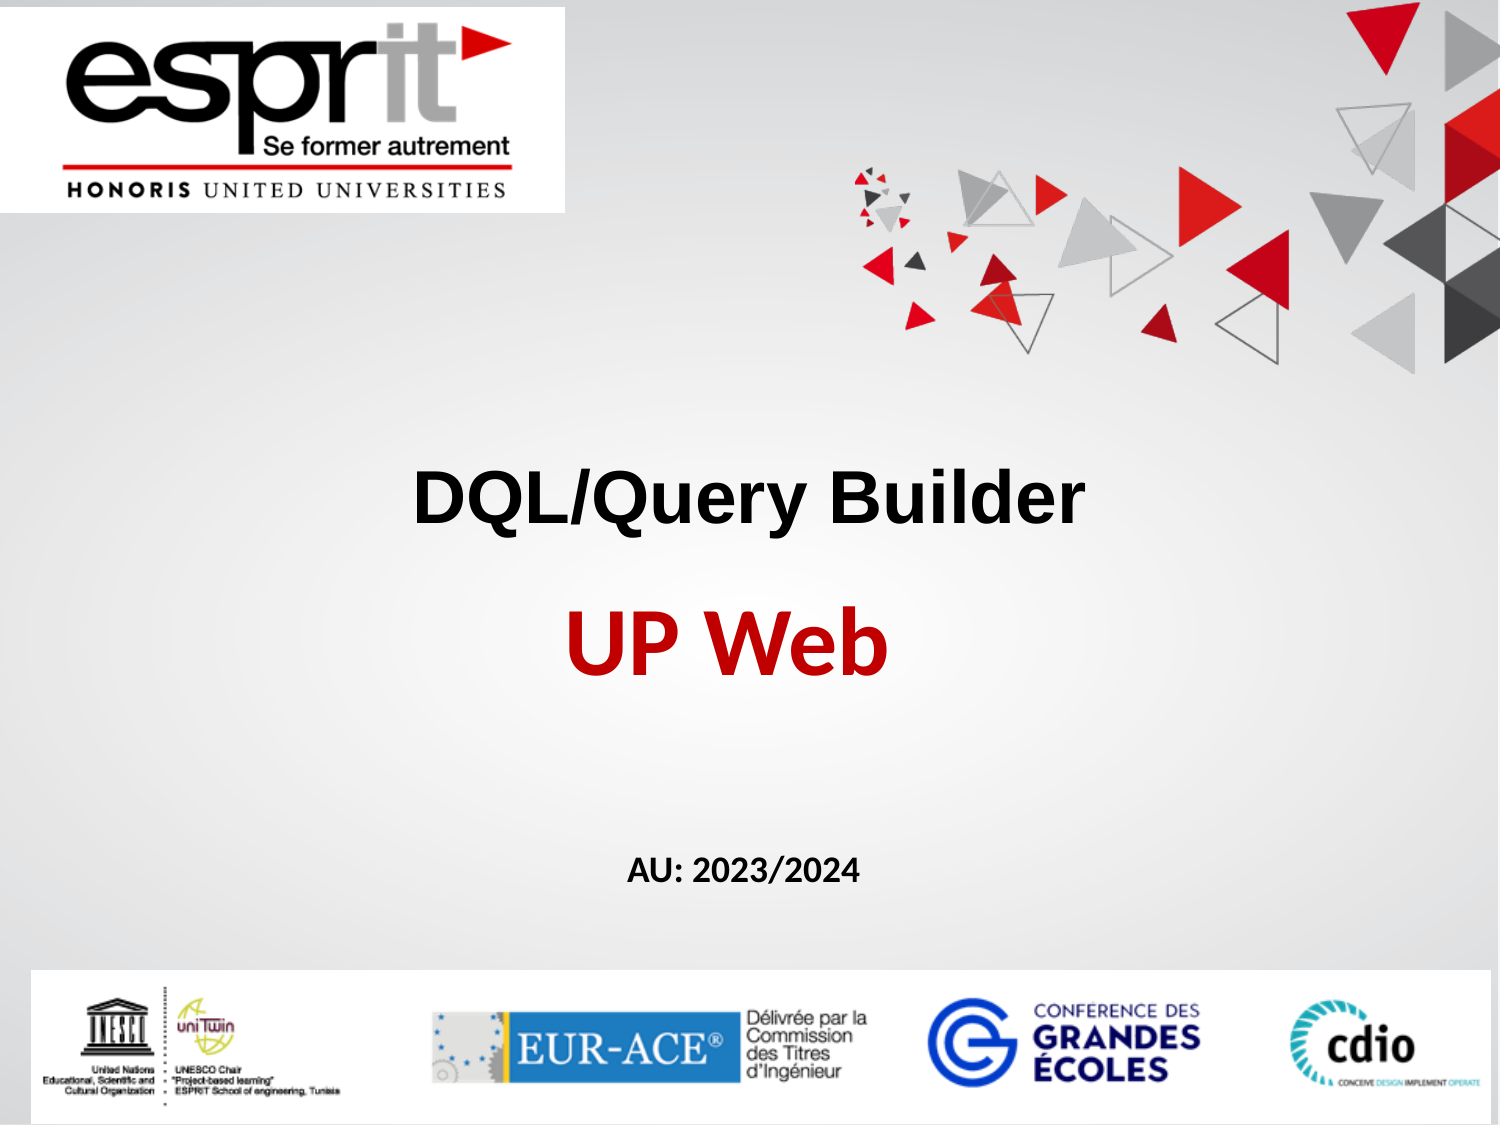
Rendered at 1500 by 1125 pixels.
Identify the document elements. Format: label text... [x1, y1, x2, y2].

text_box UP Web [0, 551, 1500, 721]
text_box AU: 2023/2024 [187, 837, 1300, 899]
text_box DQL/Query Builder [193, 440, 1307, 638]
picture [0, 721, 1500, 1125]
picture [0, 0, 1500, 551]
